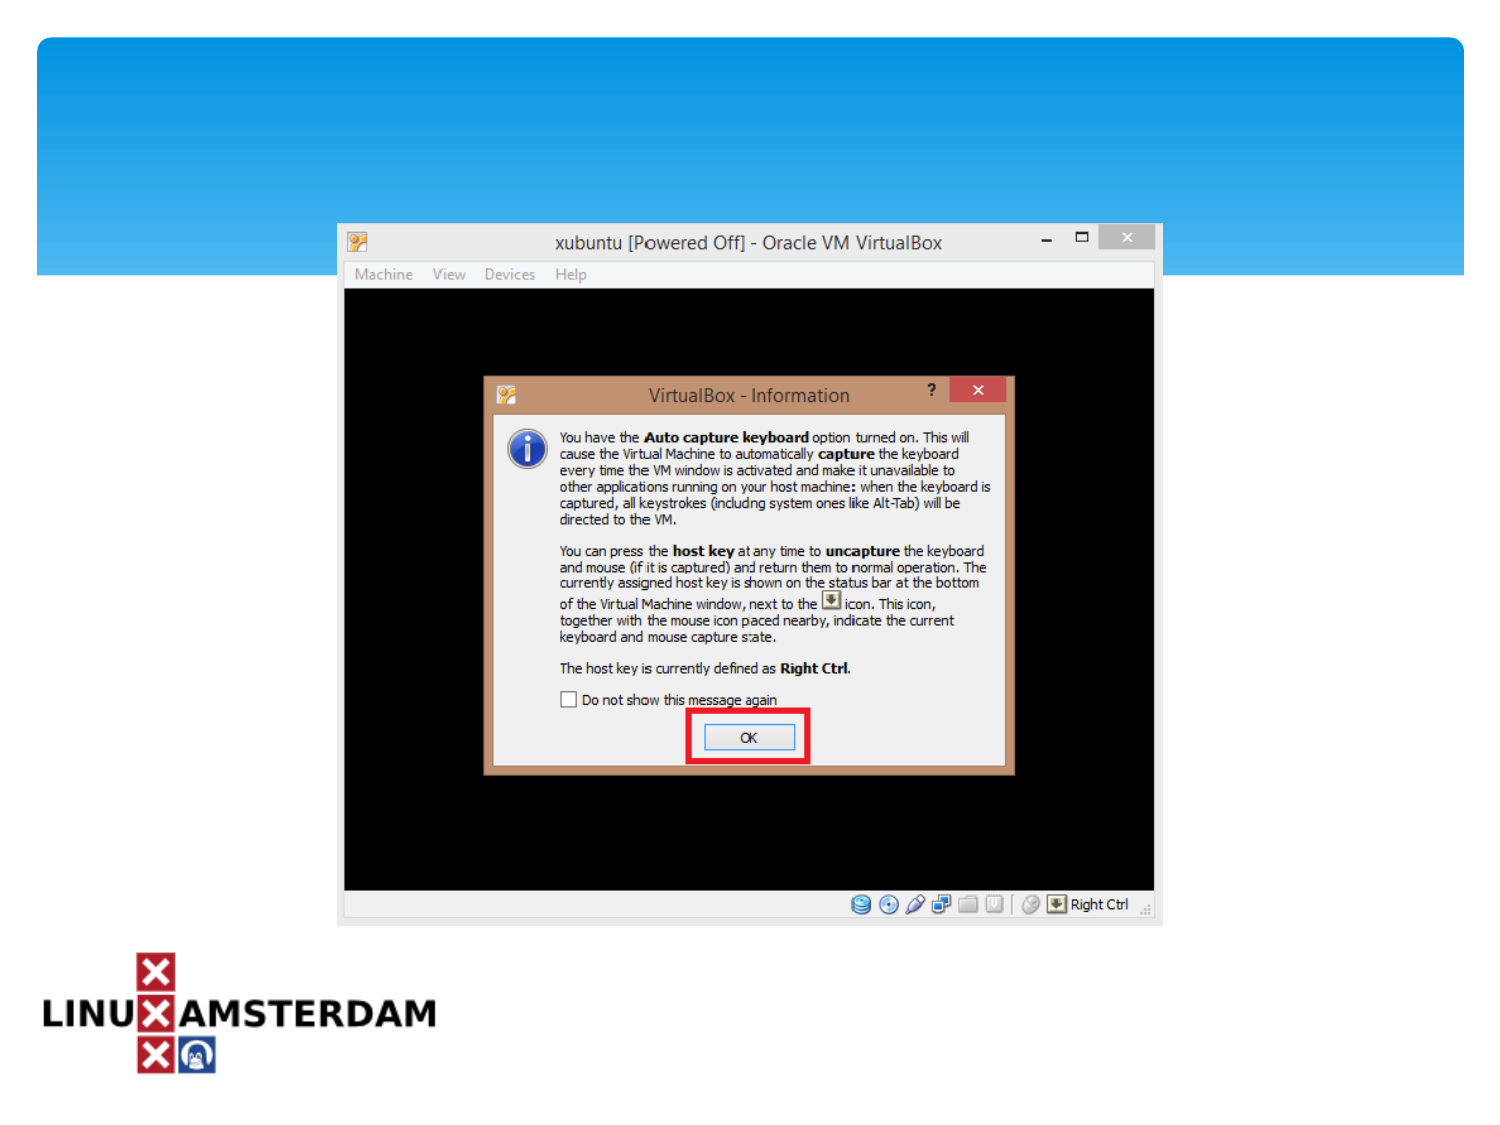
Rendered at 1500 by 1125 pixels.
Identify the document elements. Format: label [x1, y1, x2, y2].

picture [41, 931, 440, 1125]
text_box [75, 55, 1425, 261]
picture [337, 223, 1163, 927]
